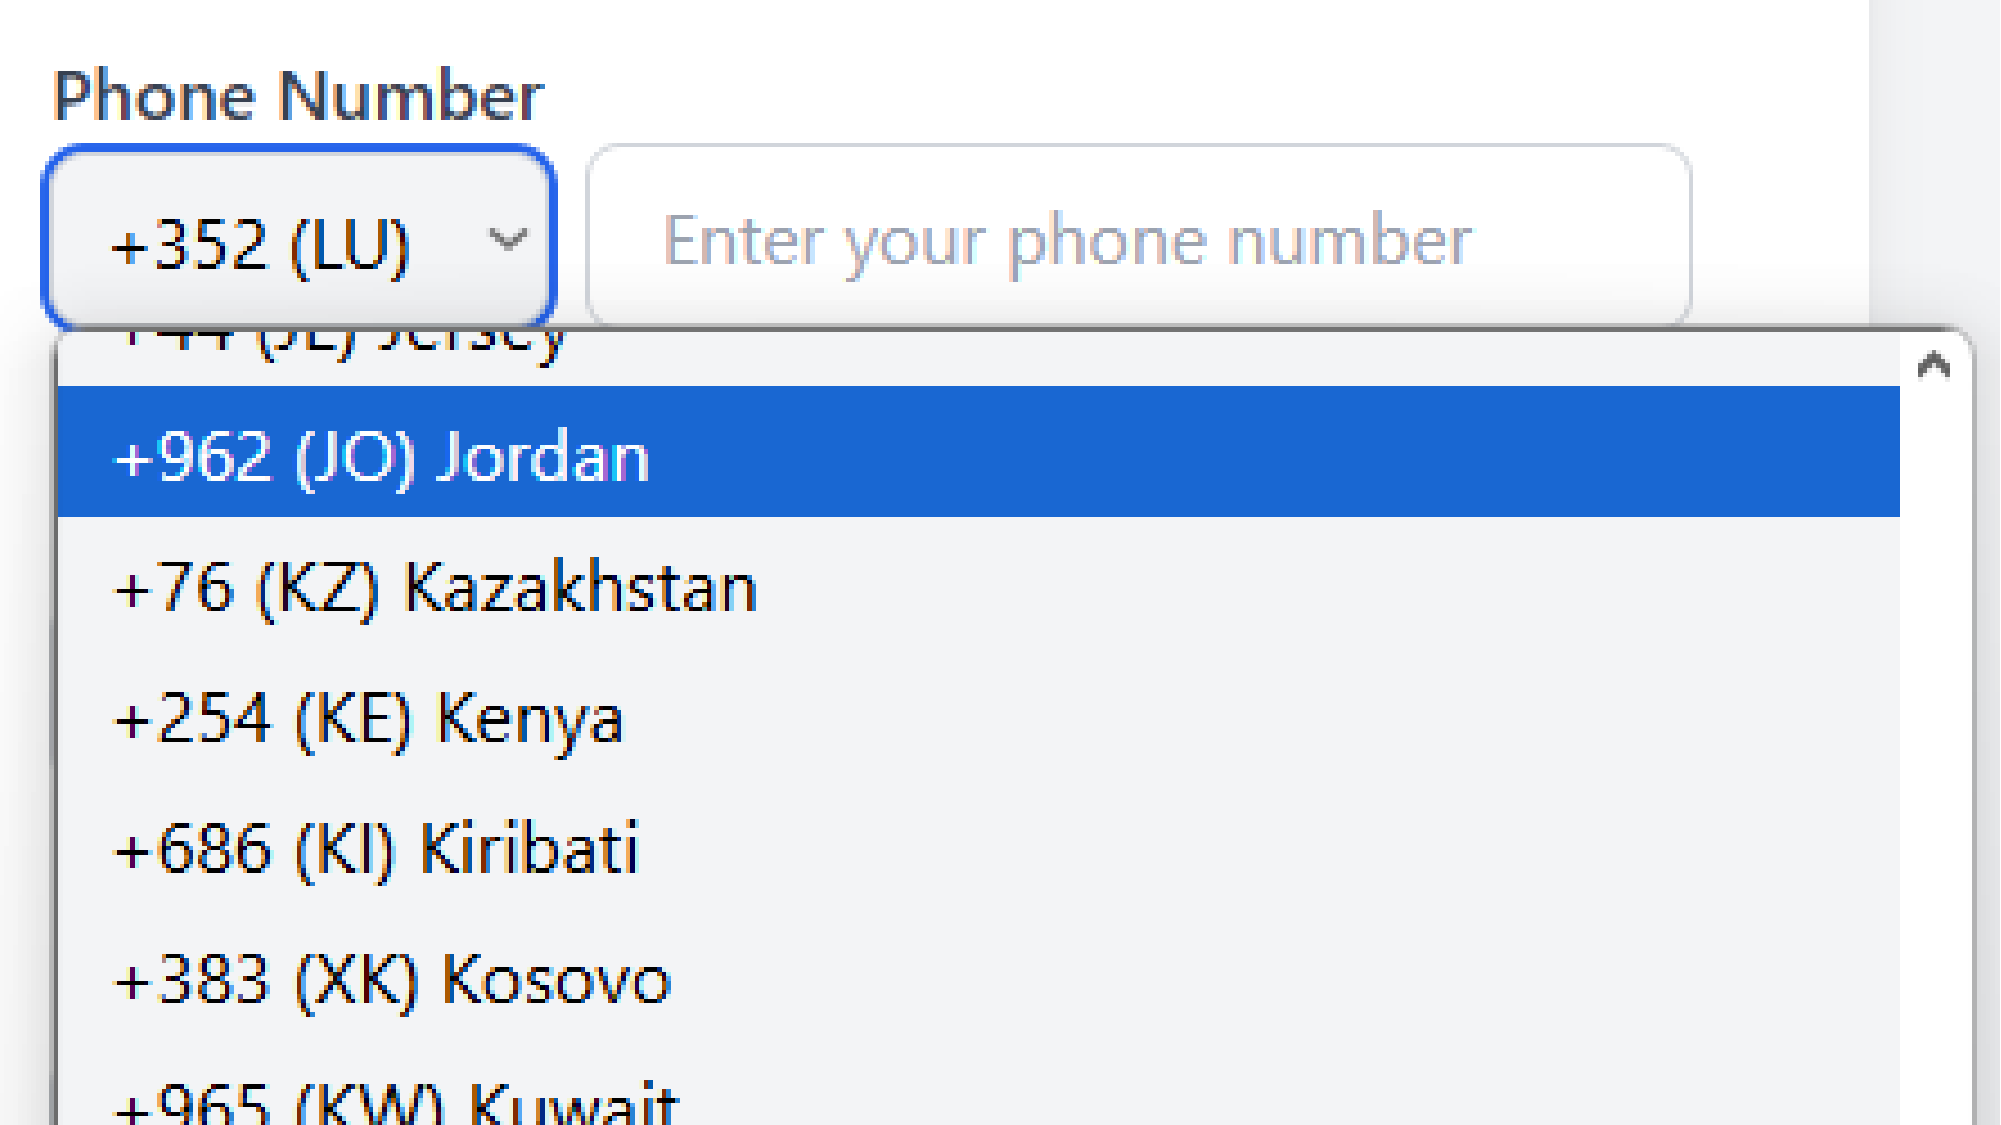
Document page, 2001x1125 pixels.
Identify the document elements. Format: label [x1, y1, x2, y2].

list [0, 0, 2000, 1125]
